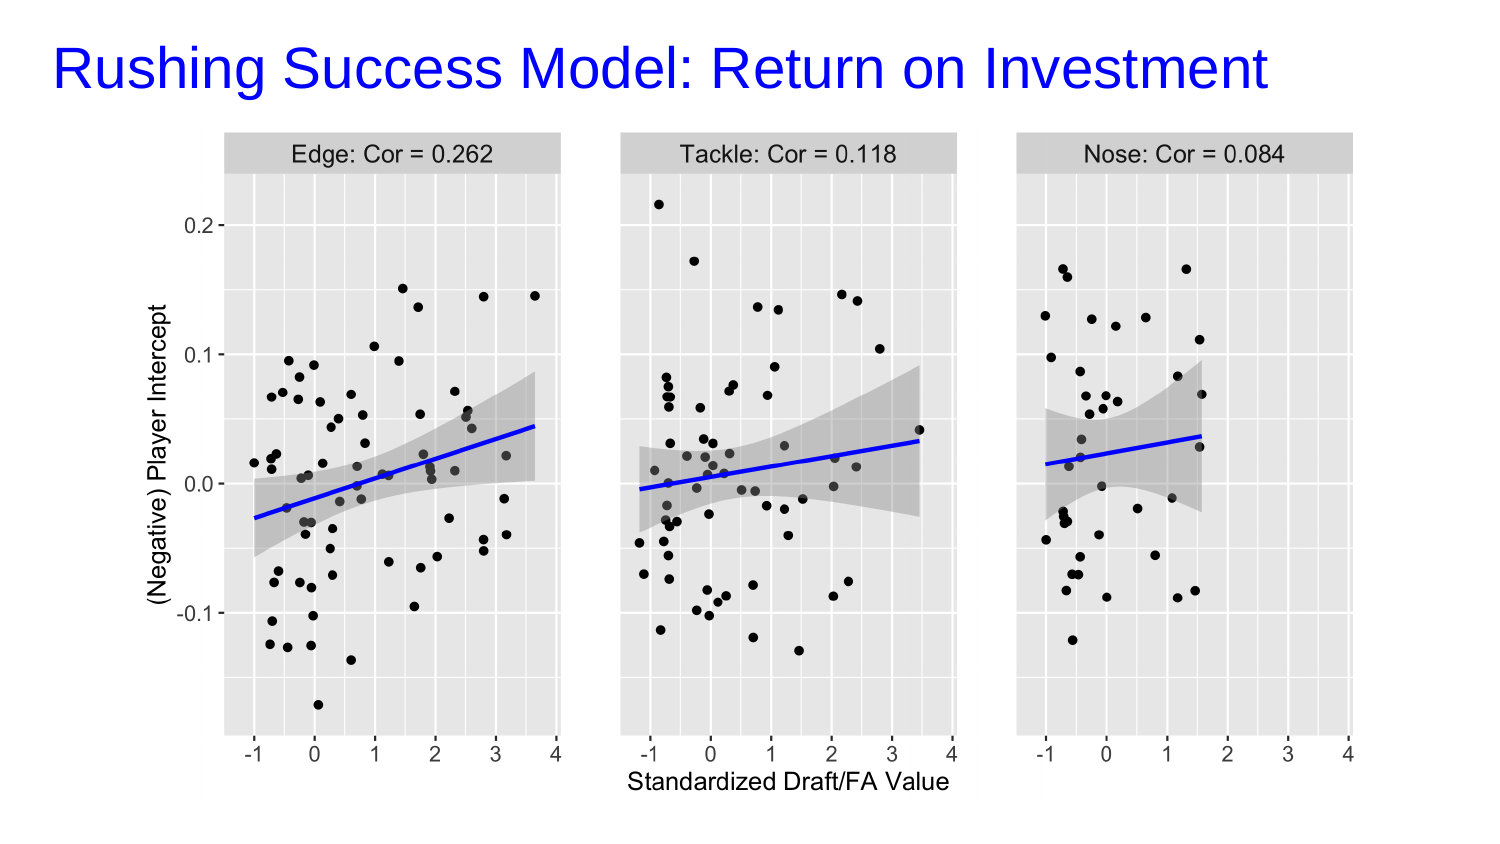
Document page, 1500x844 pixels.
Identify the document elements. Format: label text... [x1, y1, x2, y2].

title Rushing Success Model: Return on Investment [37, 15, 1436, 110]
picture [136, 121, 1364, 806]
